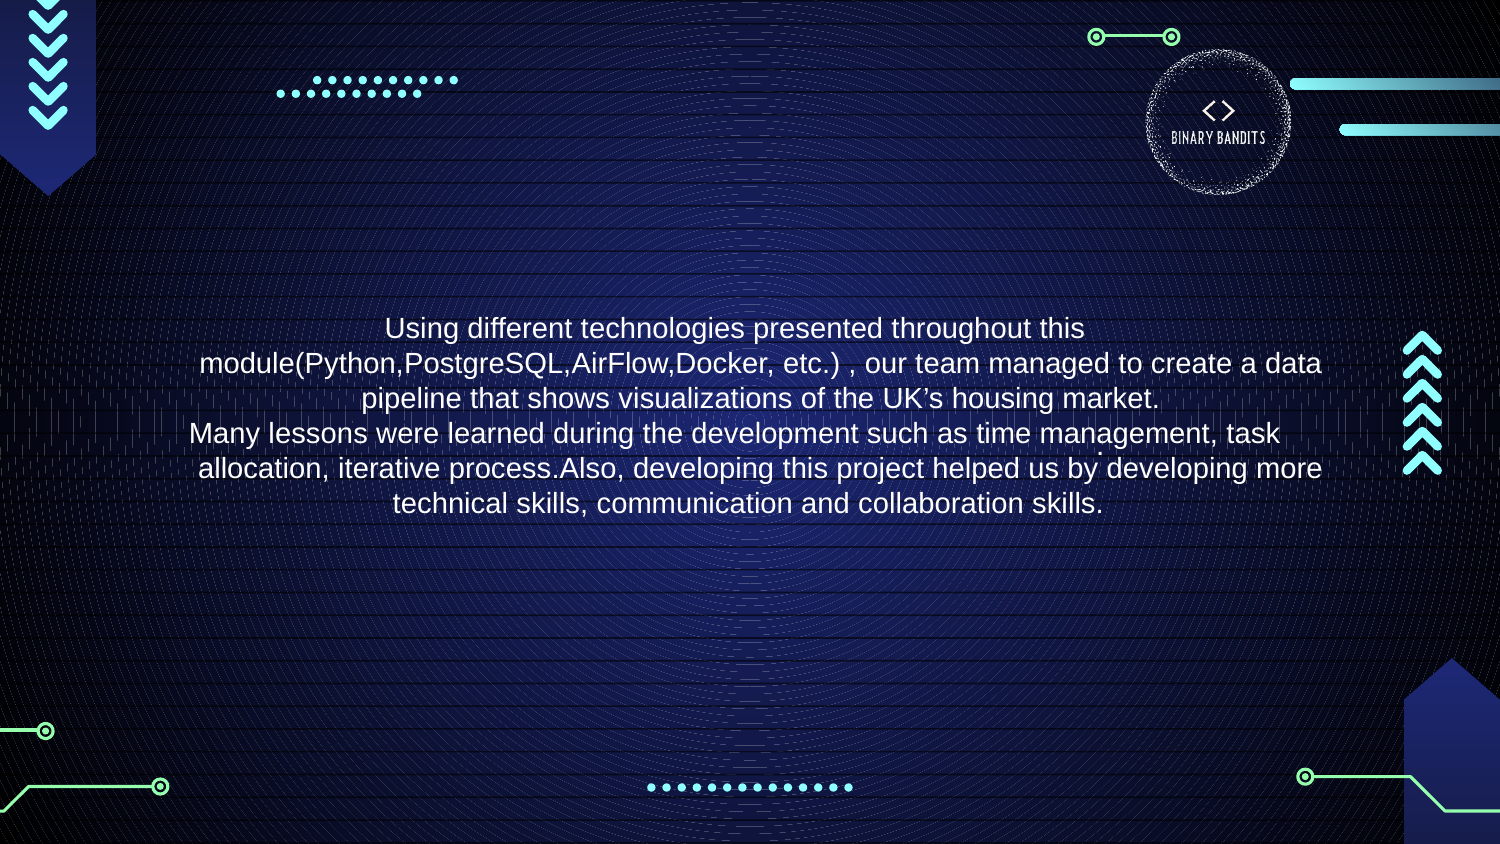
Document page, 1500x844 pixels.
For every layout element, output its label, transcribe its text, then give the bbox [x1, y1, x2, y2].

picture [1087, 31, 1354, 213]
text_box Using different technologies presented throughout this module(Python,PostgreSQL,AirFlow,Docker, etc.) , our team managed to create a data pipeline that shows visualizations of the UK’s housing market. Many lessons were learned during the development such as time management, task allocation, iterative process.Also, developing this project helped us by developing more technical skills, communication and collaboration skills. [82, 70, 1365, 759]
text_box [1349, 382, 1495, 423]
